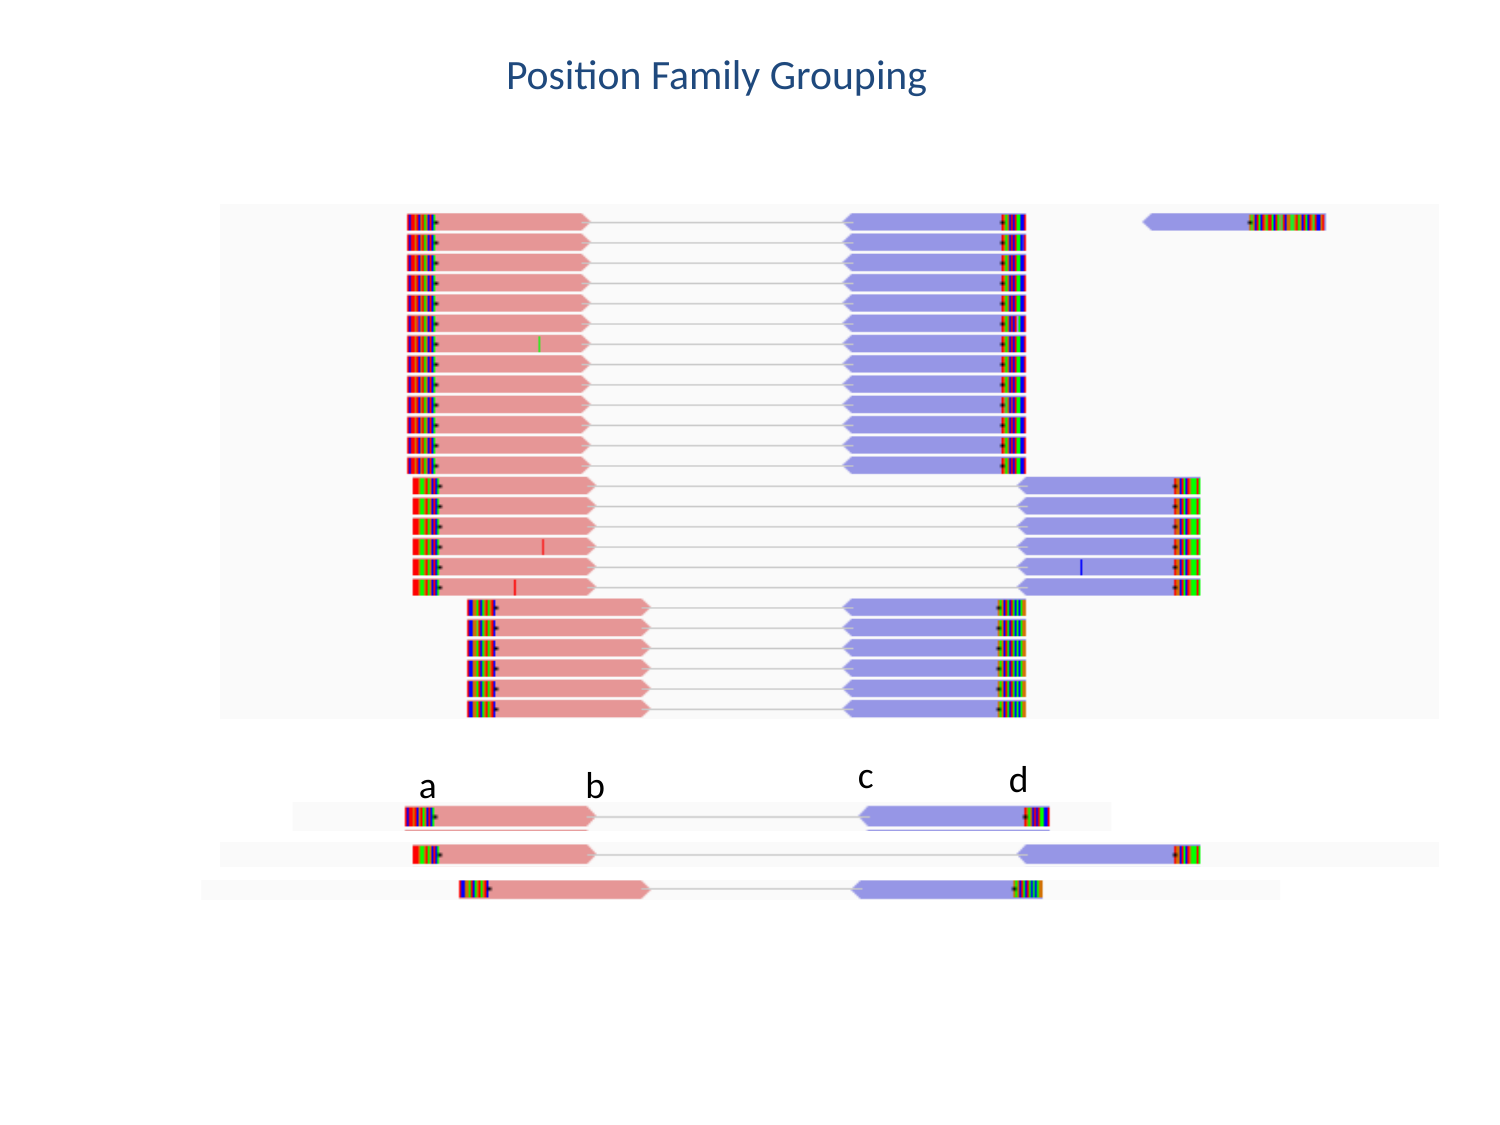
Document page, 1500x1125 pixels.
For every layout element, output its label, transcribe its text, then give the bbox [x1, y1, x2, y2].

picture [219, 841, 1439, 868]
text_box Position Family Grouping [491, 40, 984, 127]
picture [219, 203, 1439, 719]
picture [292, 802, 1112, 831]
text_box d [994, 747, 1044, 801]
text_box c [843, 744, 889, 801]
text_box a [404, 753, 452, 801]
picture [200, 879, 1281, 900]
text_box b [570, 753, 621, 801]
